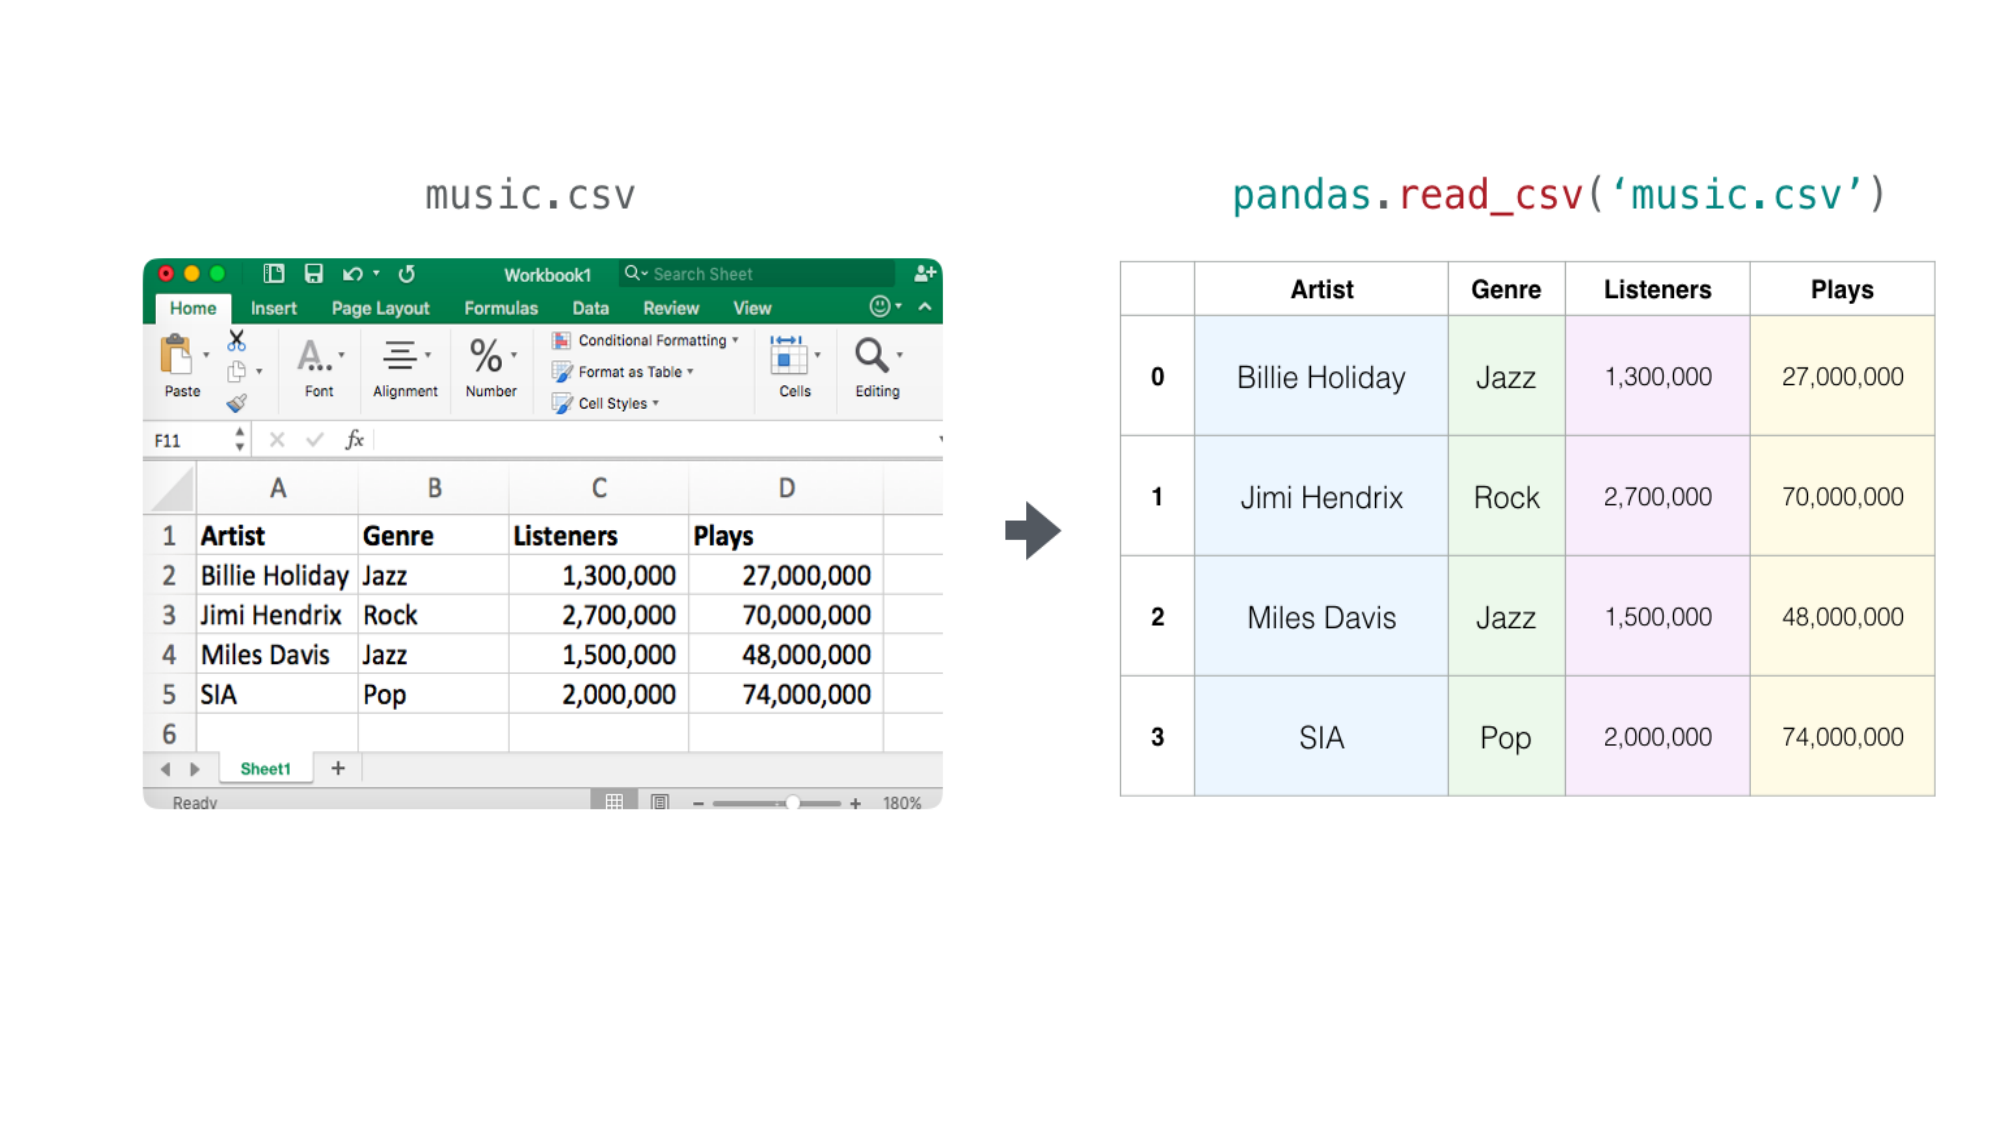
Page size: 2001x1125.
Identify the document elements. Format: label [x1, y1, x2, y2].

picture [99, 72, 1968, 878]
